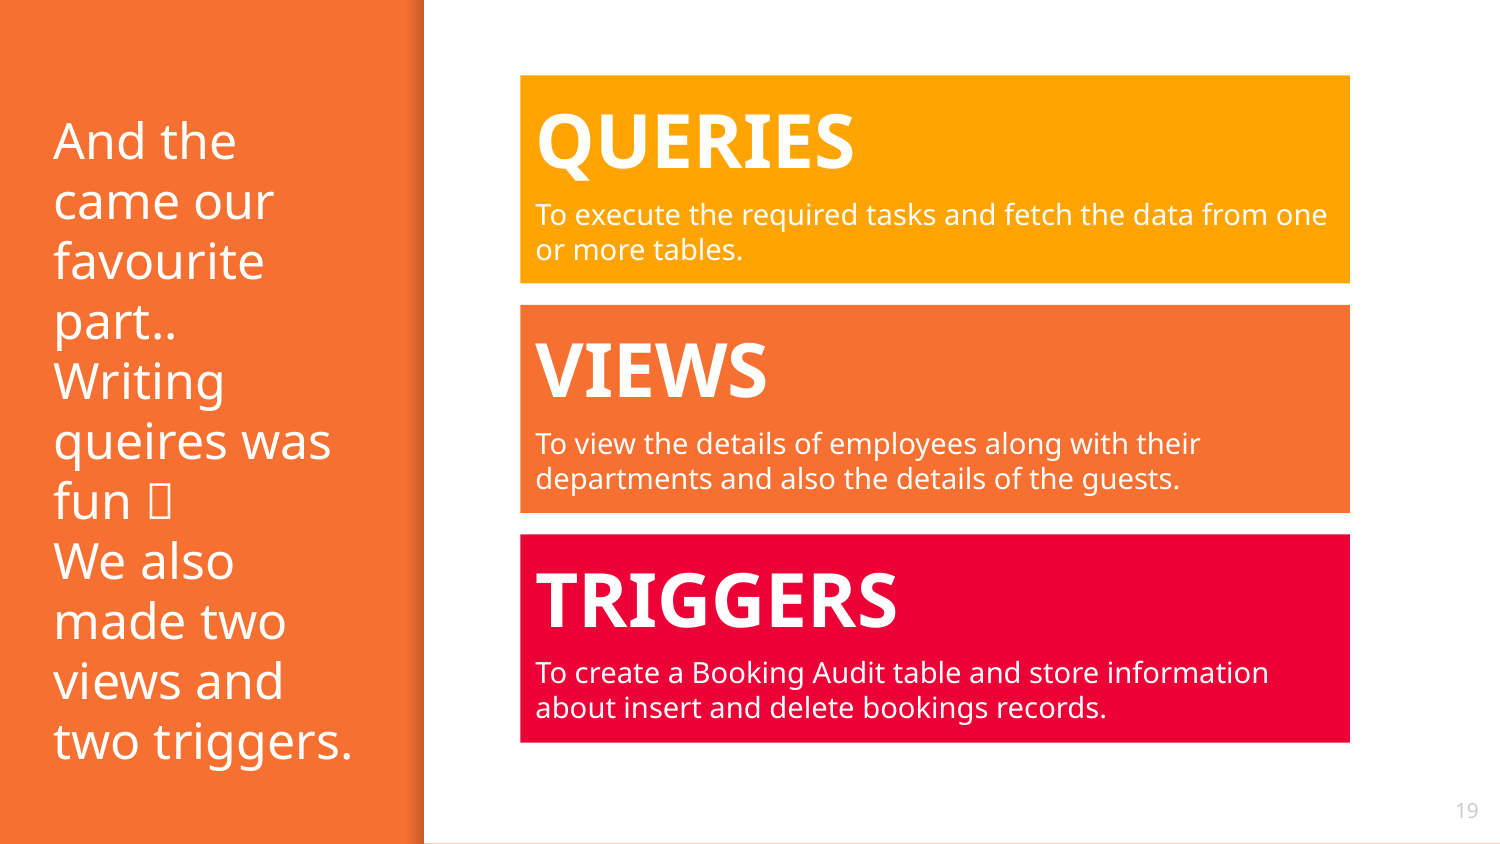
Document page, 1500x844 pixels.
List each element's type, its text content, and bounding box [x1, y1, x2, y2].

title TRIGGERS To create a Booking Audit table and store information about insert and delete bookings records. [520, 534, 1350, 743]
title VIEWS To view the details of employees along with their departments and also the details of the guests. [520, 304, 1350, 513]
slide_number 19 [1403, 779, 1494, 844]
title And the came our favourite part.. Writing queires was fun  We also made two views and two triggers. [38, 94, 375, 780]
title QUERIES To execute the required tasks and fetch the data from one or more tables. [520, 75, 1350, 284]
